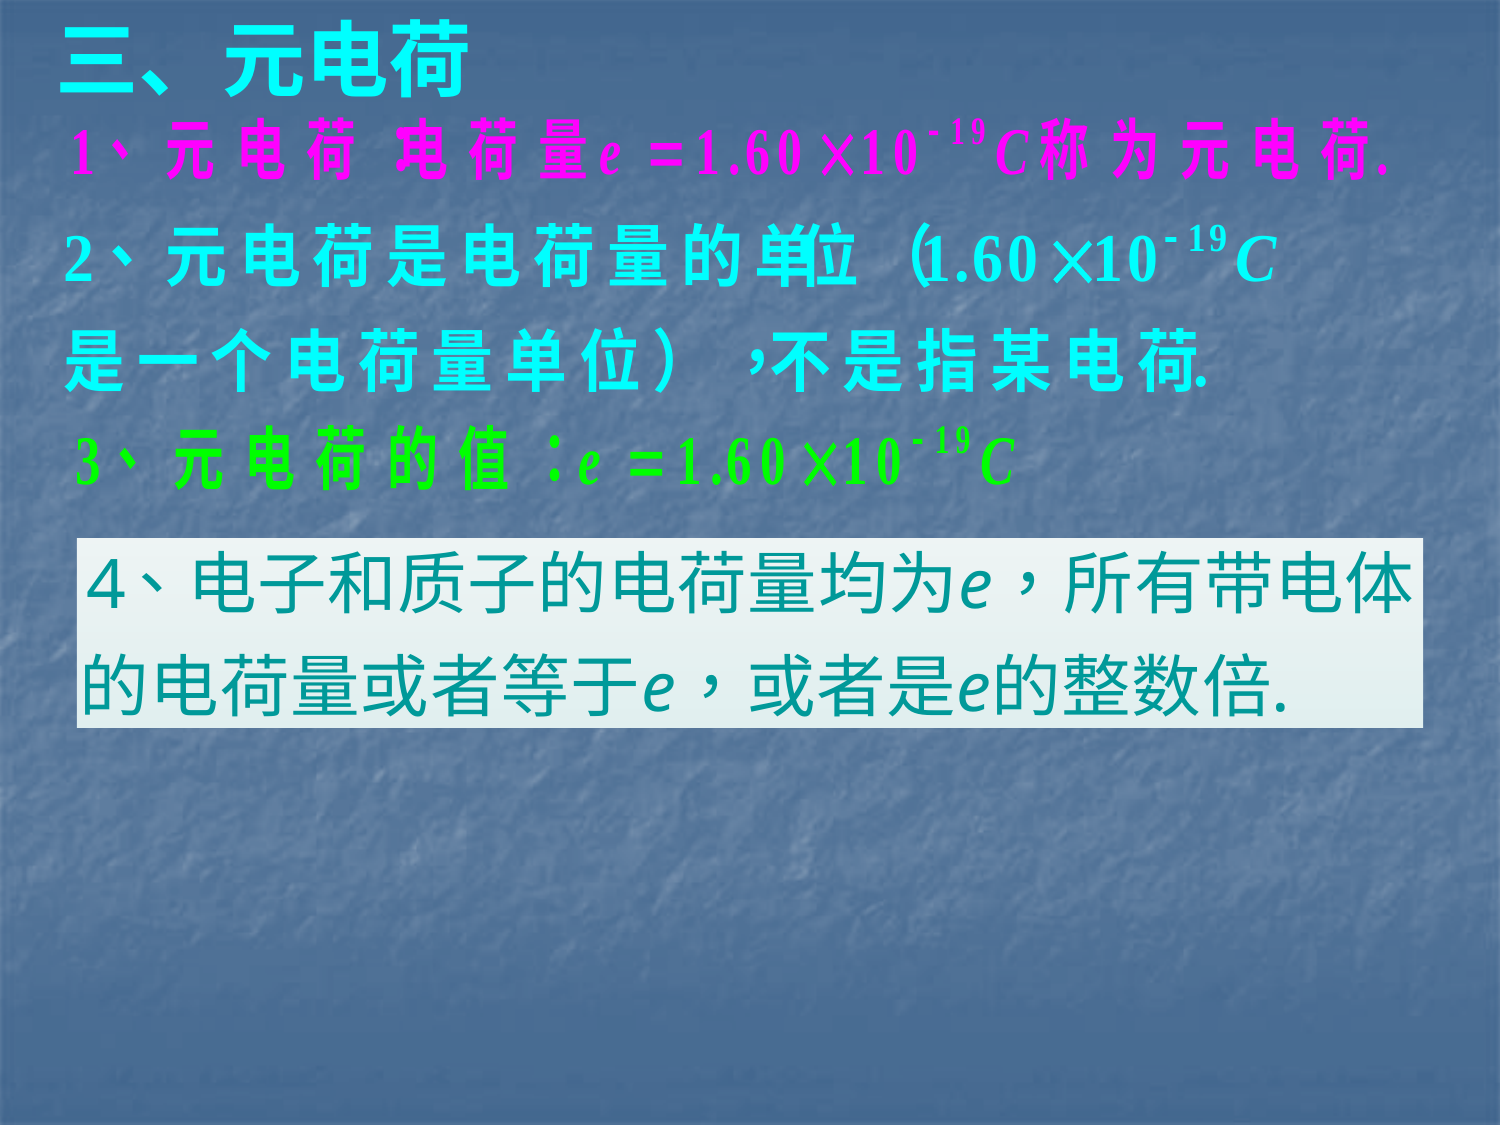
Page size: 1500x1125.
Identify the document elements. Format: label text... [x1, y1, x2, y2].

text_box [76, 538, 1424, 729]
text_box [52, 207, 1294, 409]
text_box 三、元电荷 [41, 0, 520, 115]
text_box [64, 408, 1039, 510]
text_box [64, 101, 1400, 199]
